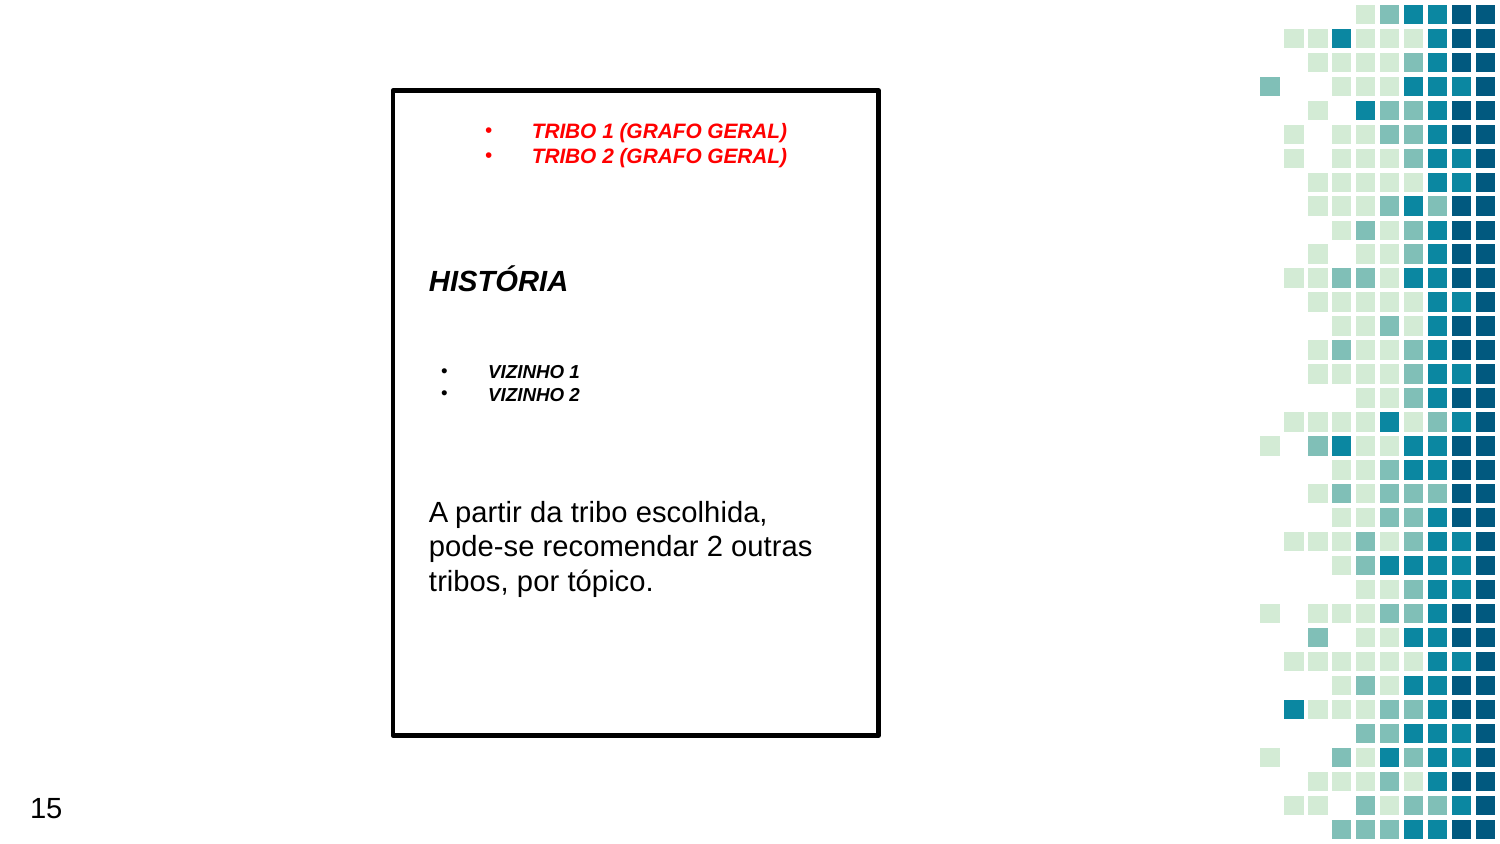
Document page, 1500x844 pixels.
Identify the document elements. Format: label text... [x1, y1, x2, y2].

text_box HISTÓRIA [414, 254, 687, 305]
text_box [391, 88, 881, 738]
slide_number 15 [15, 774, 105, 839]
text_box A partir da tribo escolhida, pode-se recomendar 2 outras tribos, por tópico. [414, 485, 853, 606]
text_box VIZINHO 1 VIZINHO 2 [426, 352, 712, 413]
text_box TRIBO 1 (GRAFO GERAL) TRIBO 2 (GRAFO GERAL) [470, 110, 842, 176]
